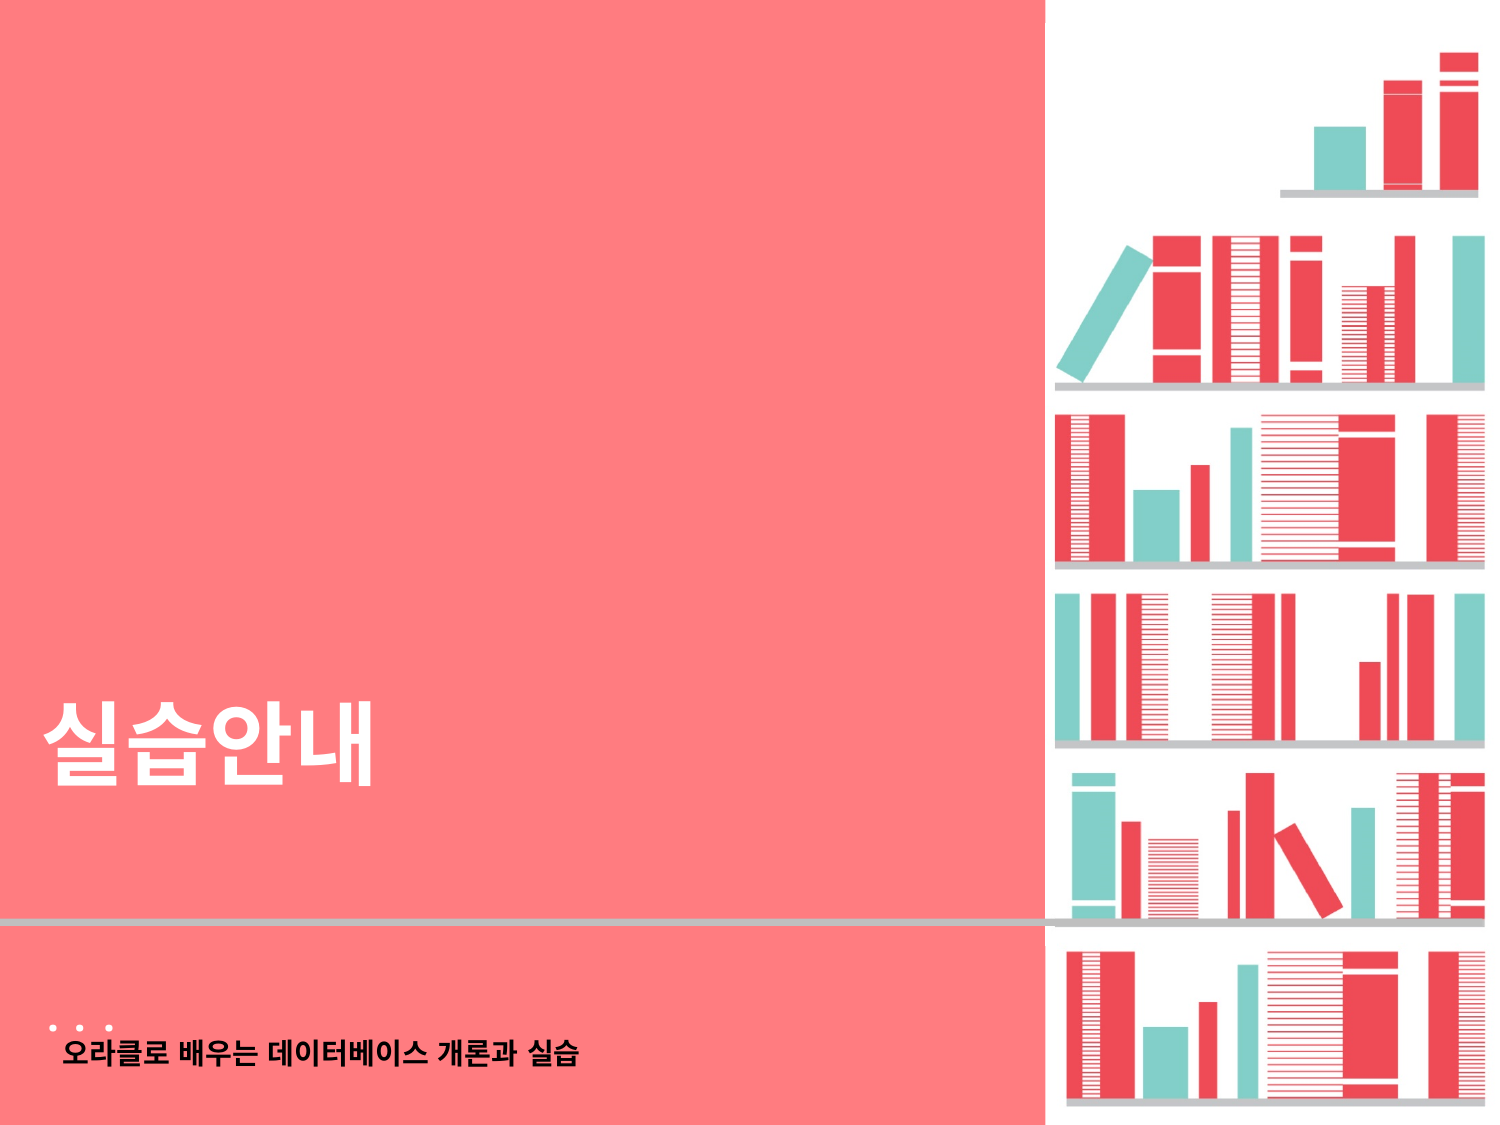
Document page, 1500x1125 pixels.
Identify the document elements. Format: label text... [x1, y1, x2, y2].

title 실습안내 [25, 585, 1034, 899]
picture [1045, 23, 1500, 1123]
